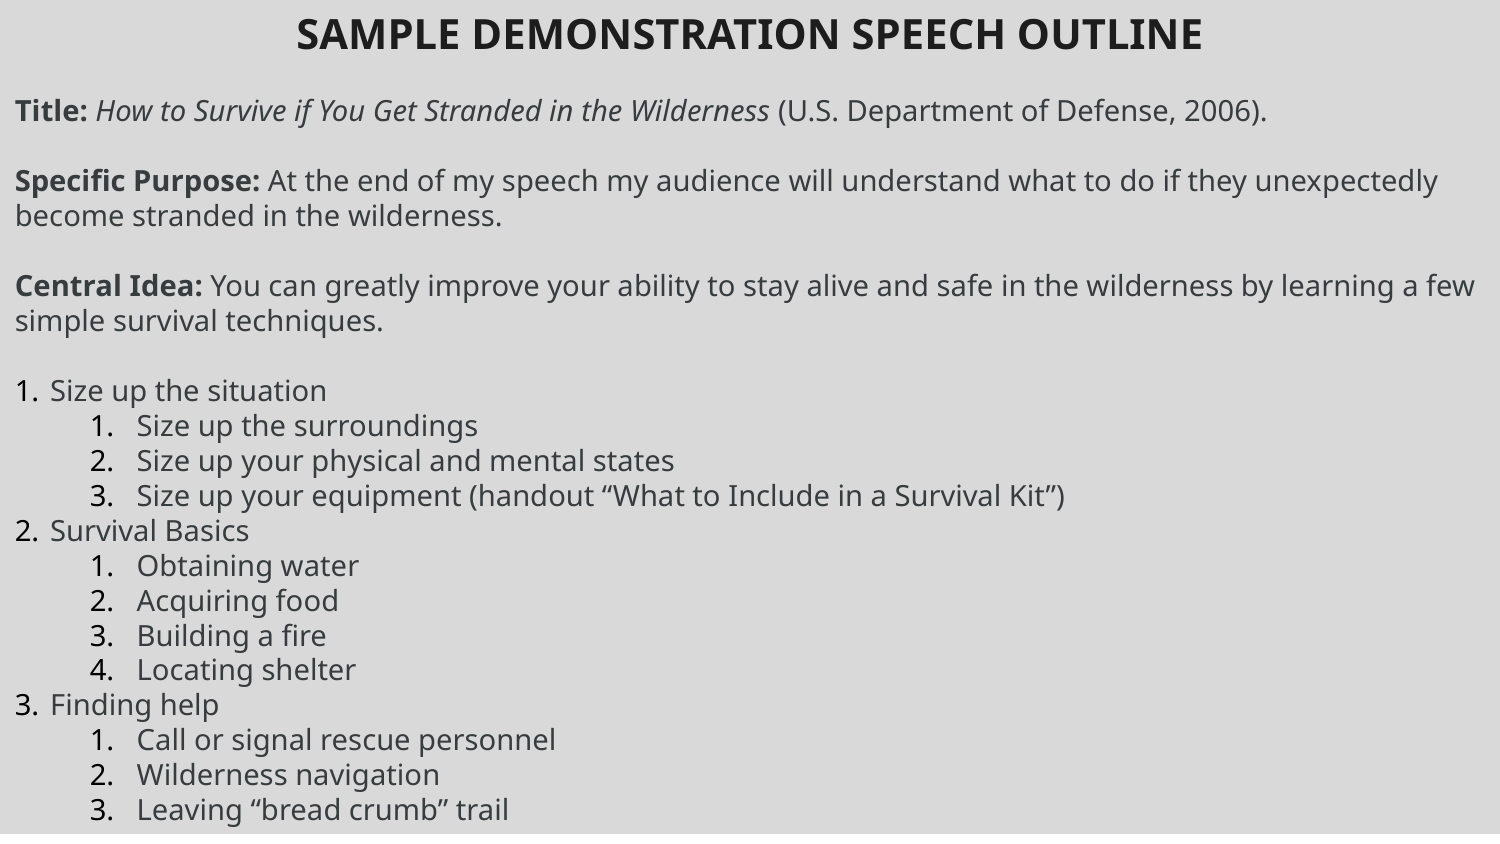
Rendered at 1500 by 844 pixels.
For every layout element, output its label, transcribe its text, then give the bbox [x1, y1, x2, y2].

picture [0, 834, 1500, 844]
text_box SAMPLE DEMONSTRATION SPEECH OUTLINE Title: How to Survive if You Get Stranded in the Wilderness (U.S. Department of Defense, 2006). Specific Purpose: At the end of my speech my audience will understand what to do if they unexpectedly become stranded in the wilderness. Central Idea: You can greatly improve your ability to stay alive and safe in the wilderness by learning a few simple survival techniques. Size up the situation Size up the surroundings Size up your physical and mental states Size up your equipment (handout “What to Include in a Survival Kit”) Survival Basics Obtaining water Acquiring food Building a fire Locating shelter Finding help Call or signal rescue personnel Wilderness navigation Leaving “bread crumb” trail [0, 0, 1500, 834]
